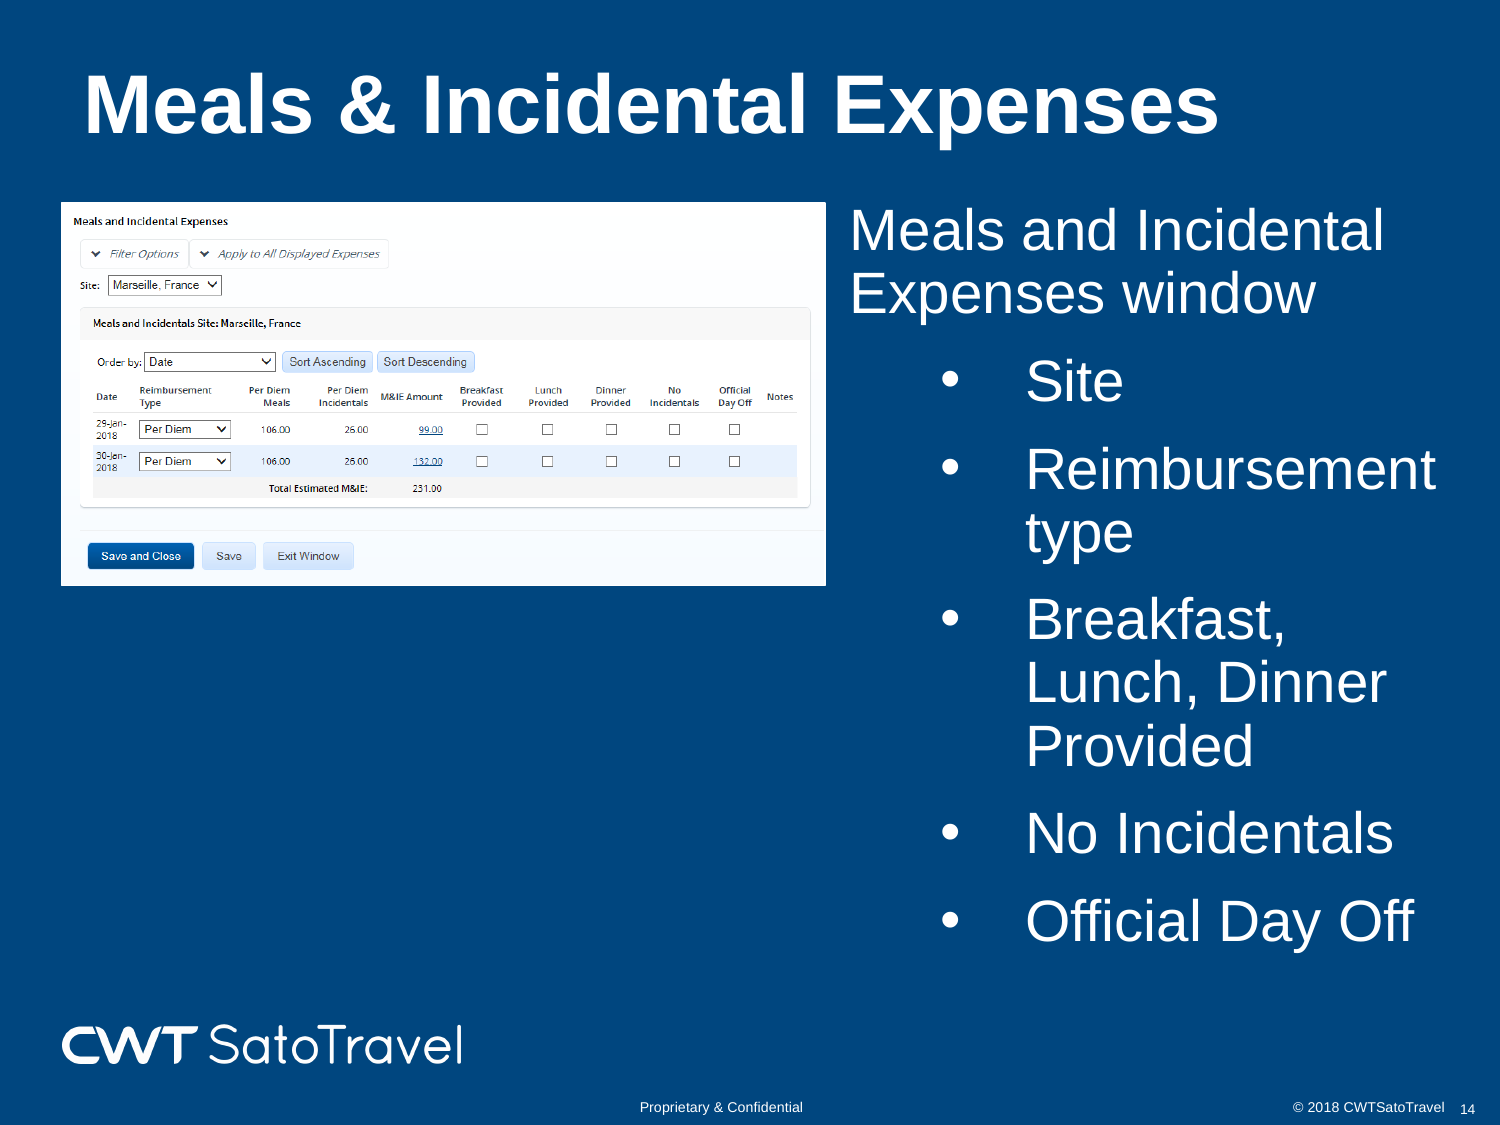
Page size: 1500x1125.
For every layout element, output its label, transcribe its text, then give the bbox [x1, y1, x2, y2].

footer Proprietary & Confidential © 2018 CWTSatoTravel [625, 1090, 1500, 1125]
list Meals and Incidental Expenses window Site Reimbursement type Breakfast, Lunch, Dinner Provided No Incidentals Official Day Off [849, 200, 1450, 977]
picture [62, 203, 825, 585]
slide_number 14 [1449, 1100, 1476, 1116]
title Meals & Incidental Expenses [68, 86, 1438, 162]
